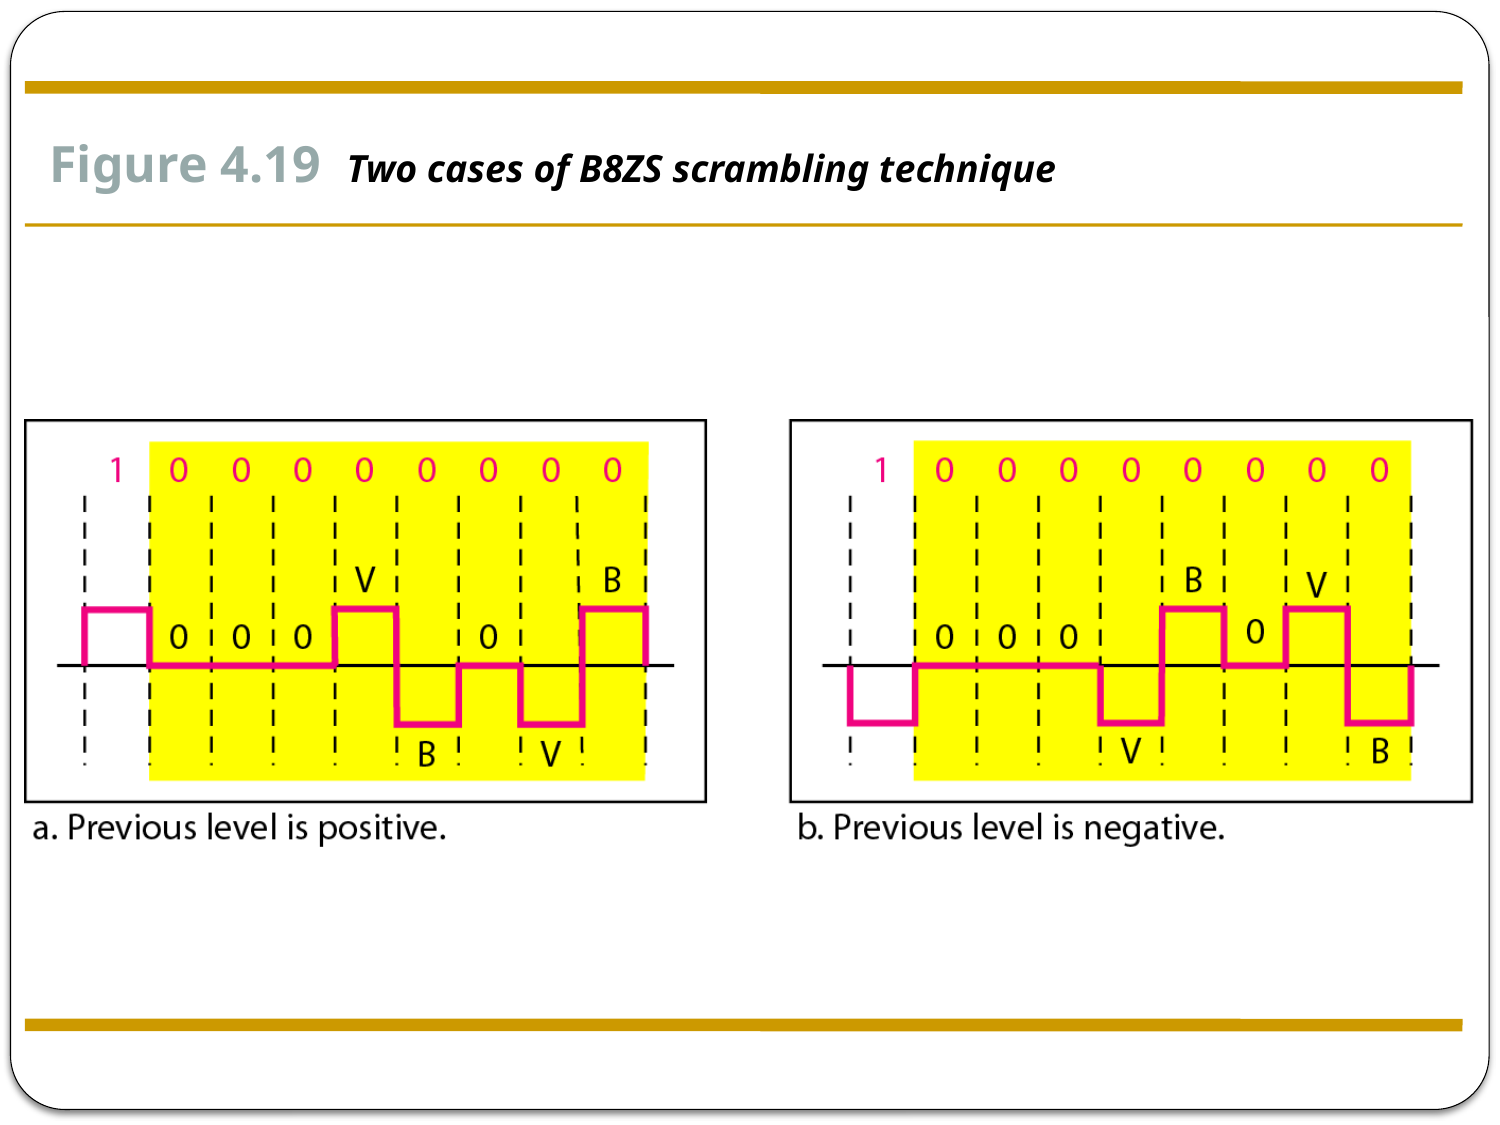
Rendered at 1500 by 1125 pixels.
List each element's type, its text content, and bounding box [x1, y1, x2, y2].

text_box Figure 4.19 Two cases of B8ZS scrambling technique [34, 124, 1072, 200]
picture [24, 419, 1474, 849]
